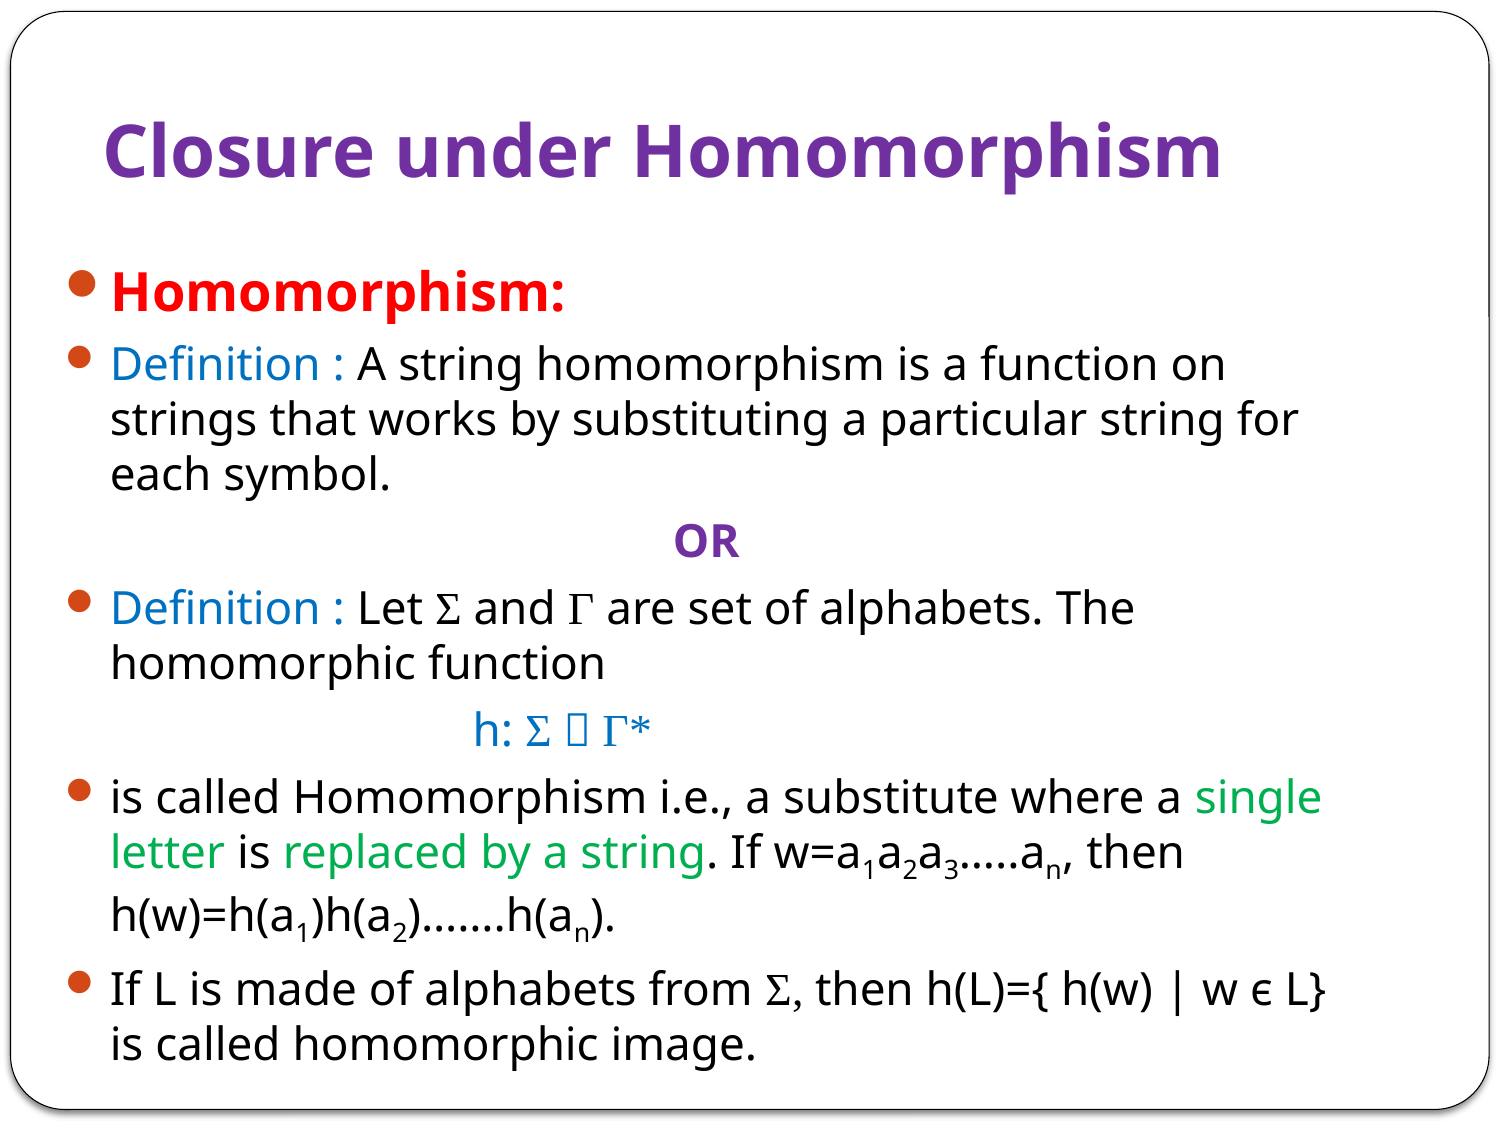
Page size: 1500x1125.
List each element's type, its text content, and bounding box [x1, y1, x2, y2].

list Homomorphism: Definition : A string homomorphism is a function on strings that works by substituting a particular string for each symbol. OR Definition : Let Σ and Г are set of alphabets. The homomorphic function h: Σ  Г* is called Homomorphism i.e., a substitute where a single letter is replaced by a string. If w=a1a2a3…..an, then h(w)=h(a1)h(a2)…….h(an). If L is made of alphabets from Σ, then h(L)={ h(w) | w ϵ L} is called homomorphic image. [50, 249, 1363, 1088]
title Closure under Homomorphism [87, 87, 1313, 208]
